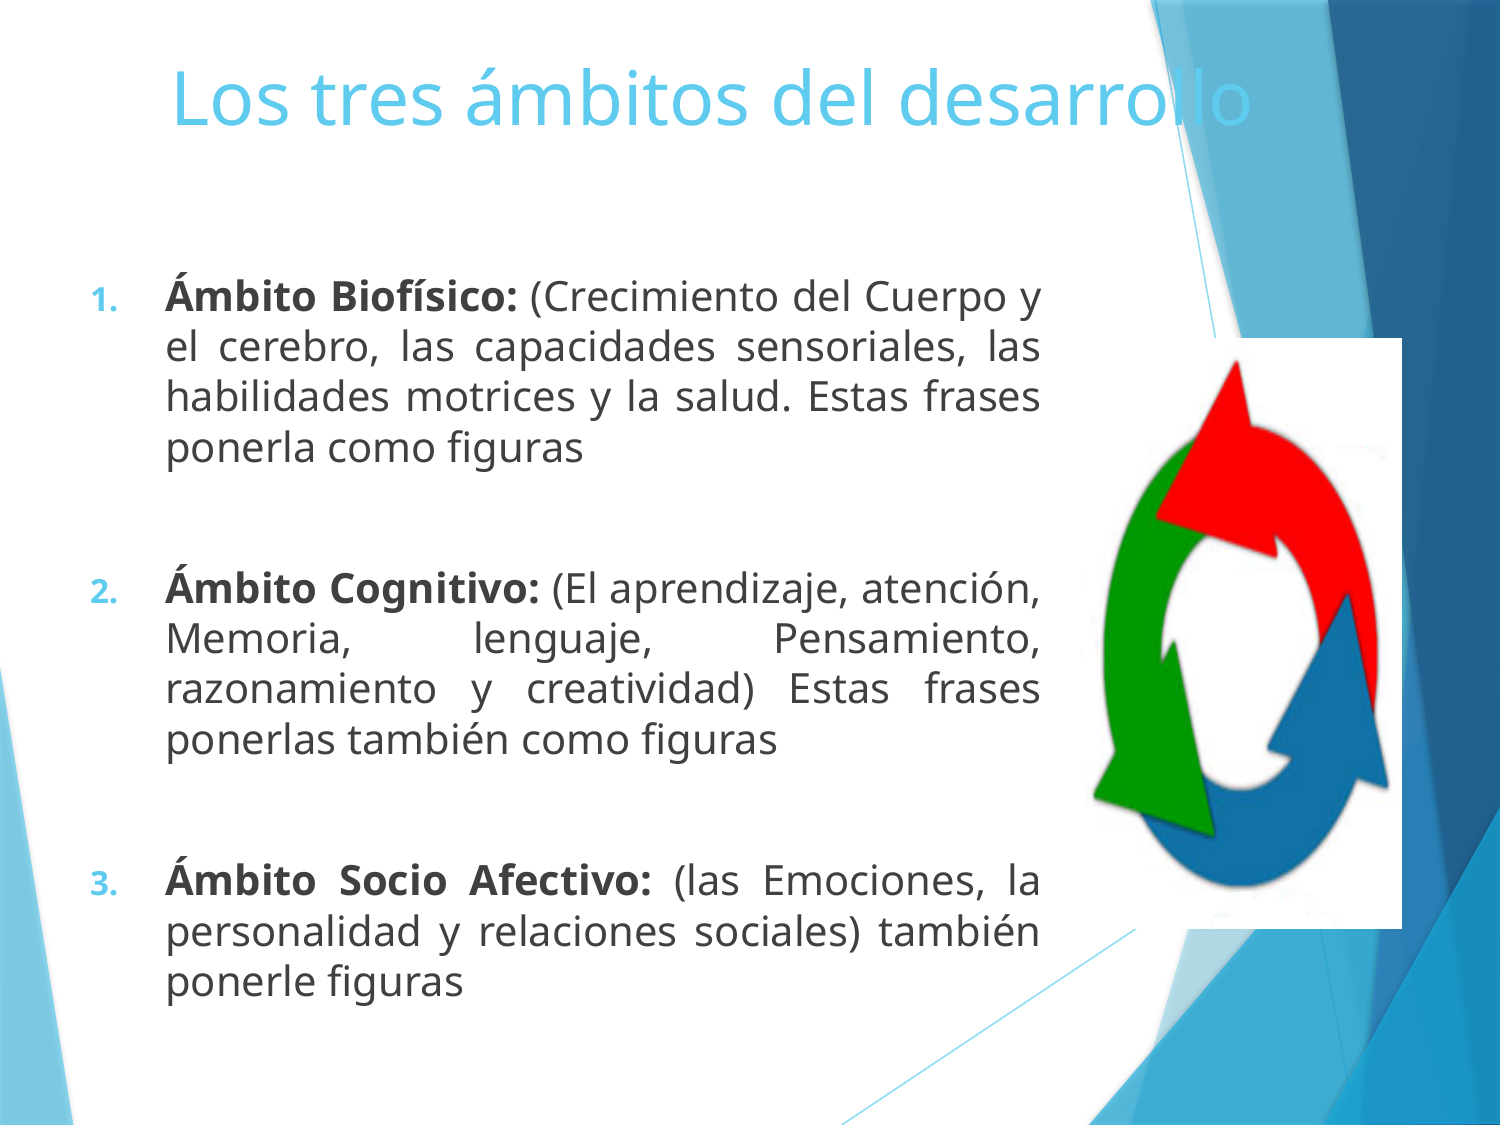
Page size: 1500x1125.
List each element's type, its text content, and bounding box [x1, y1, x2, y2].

title Los tres ámbitos del desarrollo [100, 42, 1326, 231]
list Ámbito Biofísico: (Crecimiento del Cuerpo y el cerebro, las capacidades sensoriales, las habilidades motrices y la salud. Estas frases ponerla como figuras Ámbito Cognitivo: (El aprendizaje, atención, Memoria, lenguaje, Pensamiento, razonamiento y creatividad) Estas frases ponerlas también como figuras Ámbito Socio Afectivo: (las Emociones, la personalidad y relaciones sociales) también ponerle figuras [75, 262, 1058, 1062]
picture [1080, 337, 1402, 930]
